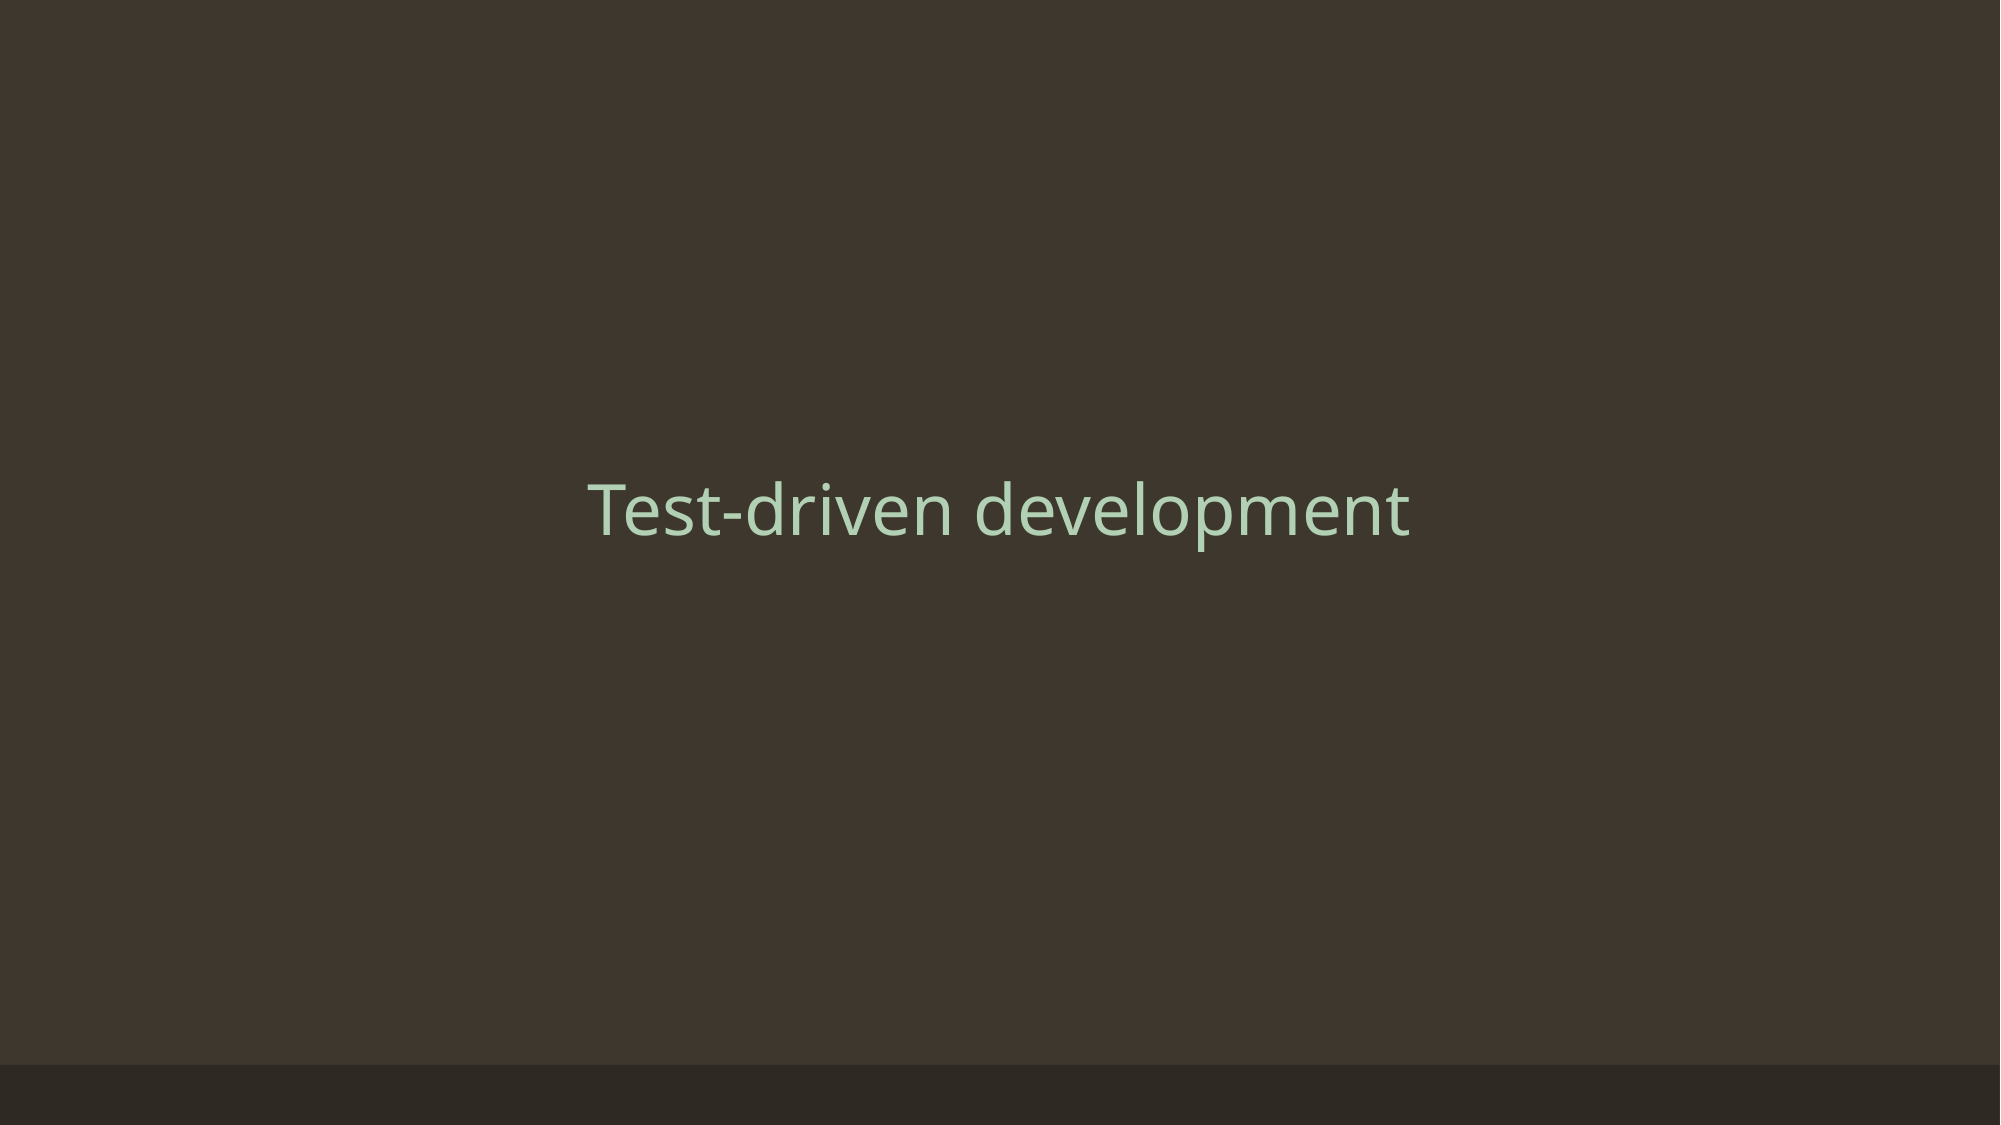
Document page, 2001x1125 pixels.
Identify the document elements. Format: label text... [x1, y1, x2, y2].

title Test-driven development [324, 371, 1675, 559]
